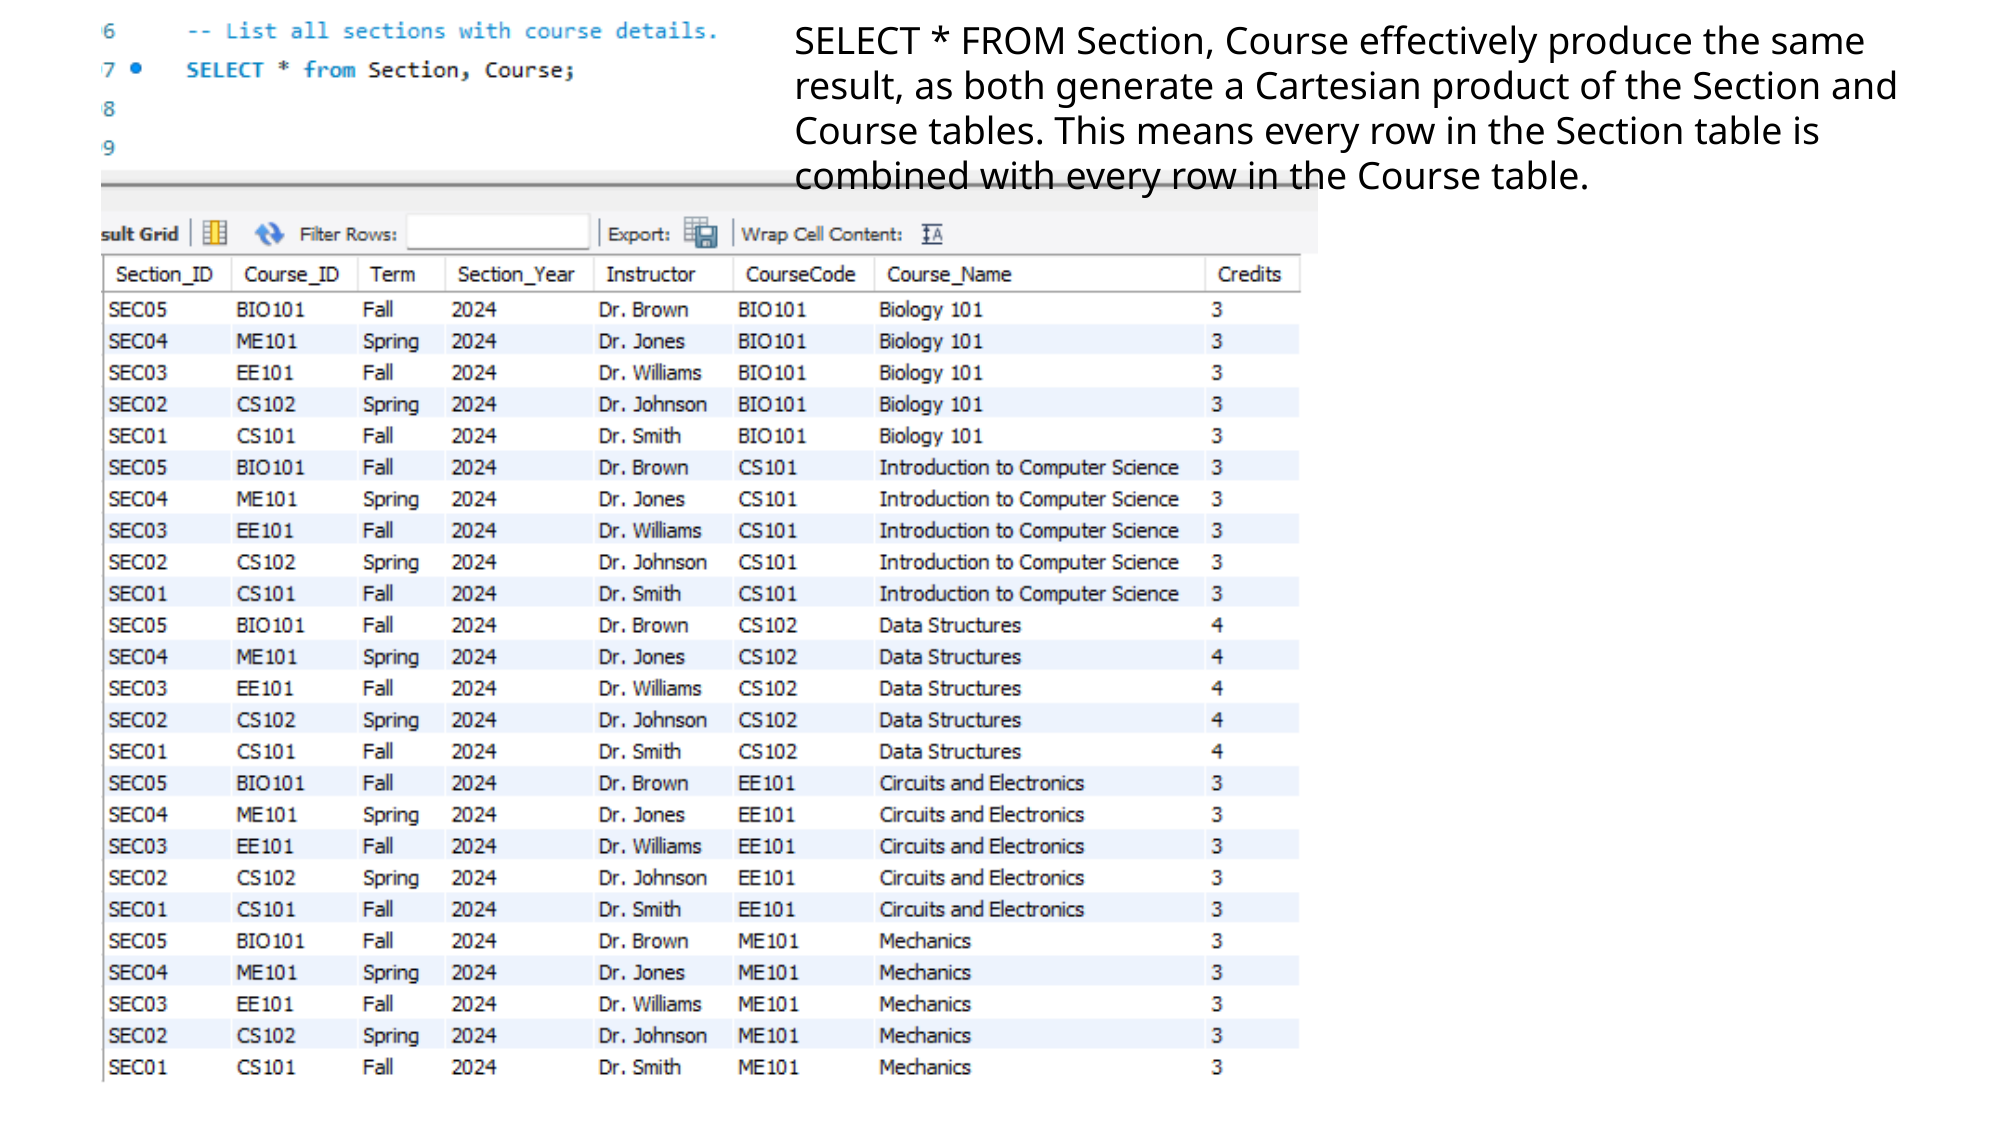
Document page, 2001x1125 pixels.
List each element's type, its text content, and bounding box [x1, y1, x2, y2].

text_box SELECT * FROM Section, Course effectively produce the same result, as both generate a Cartesian product of the Section and Course tables. This means every row in the Section table is combined with every row in the Course table. [1318, 9, 1996, 205]
picture [101, 9, 1318, 1125]
